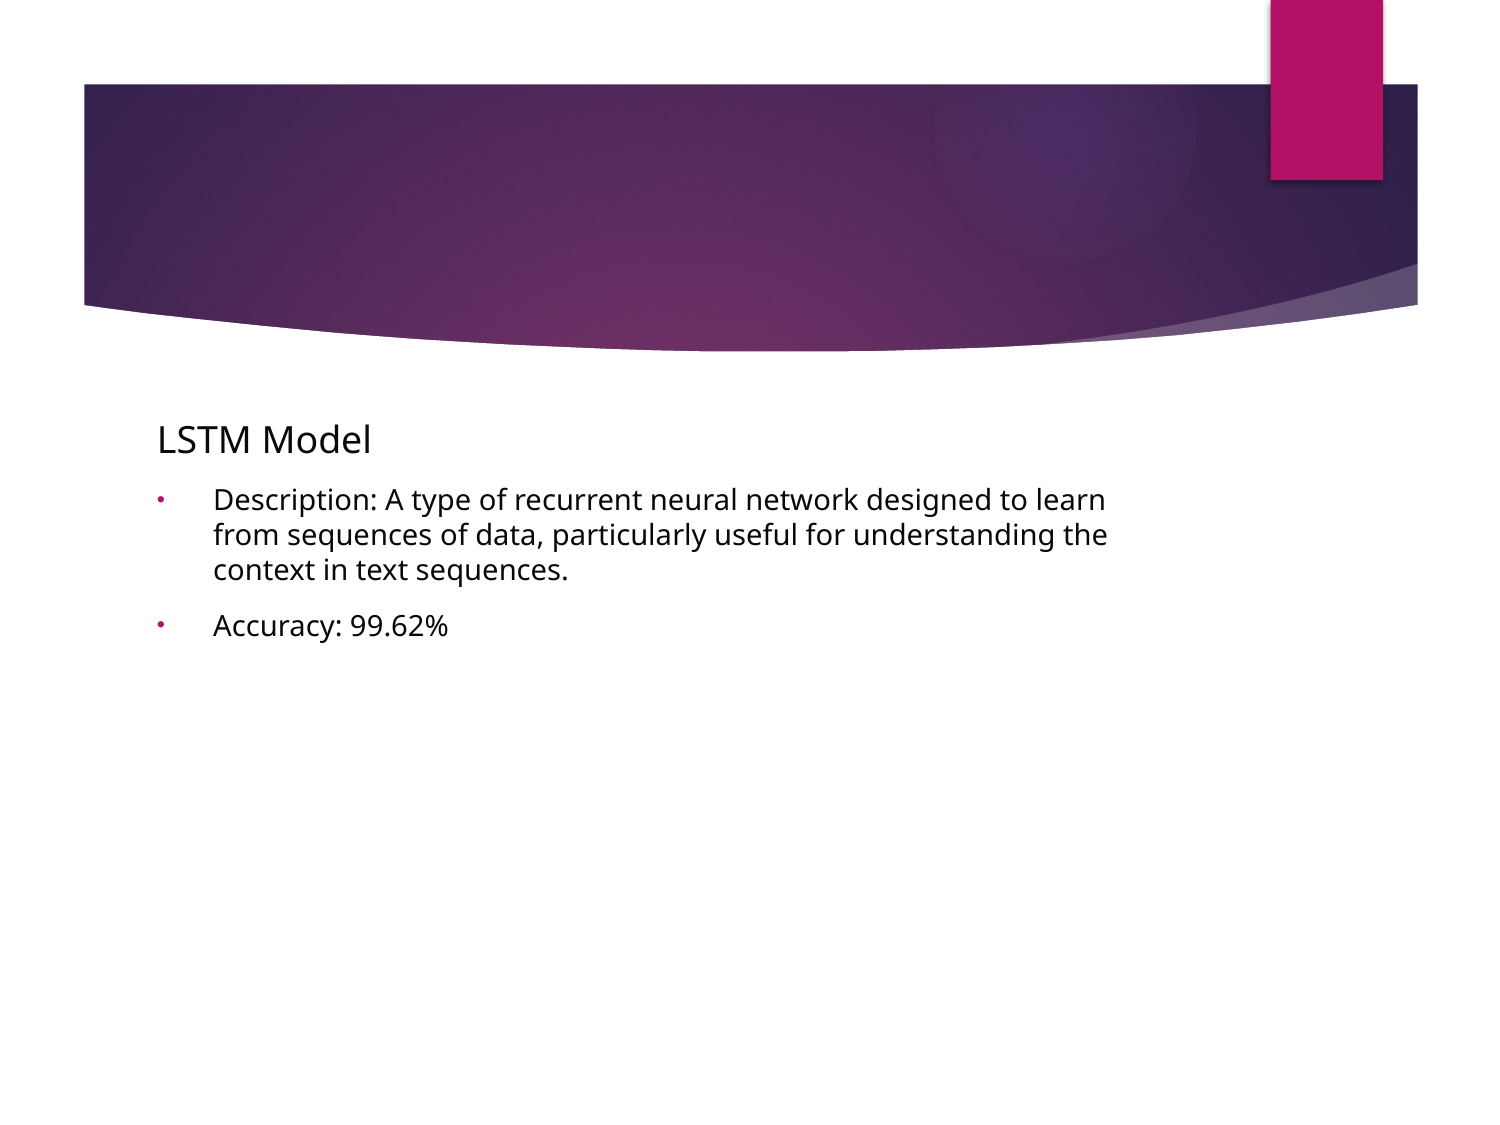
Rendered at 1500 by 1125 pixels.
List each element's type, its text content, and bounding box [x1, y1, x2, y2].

list LSTM Model Description: A type of recurrent neural network designed to learn from sequences of data, particularly useful for understanding the context in text sequences. Accuracy: 99.62% [141, 408, 1183, 988]
